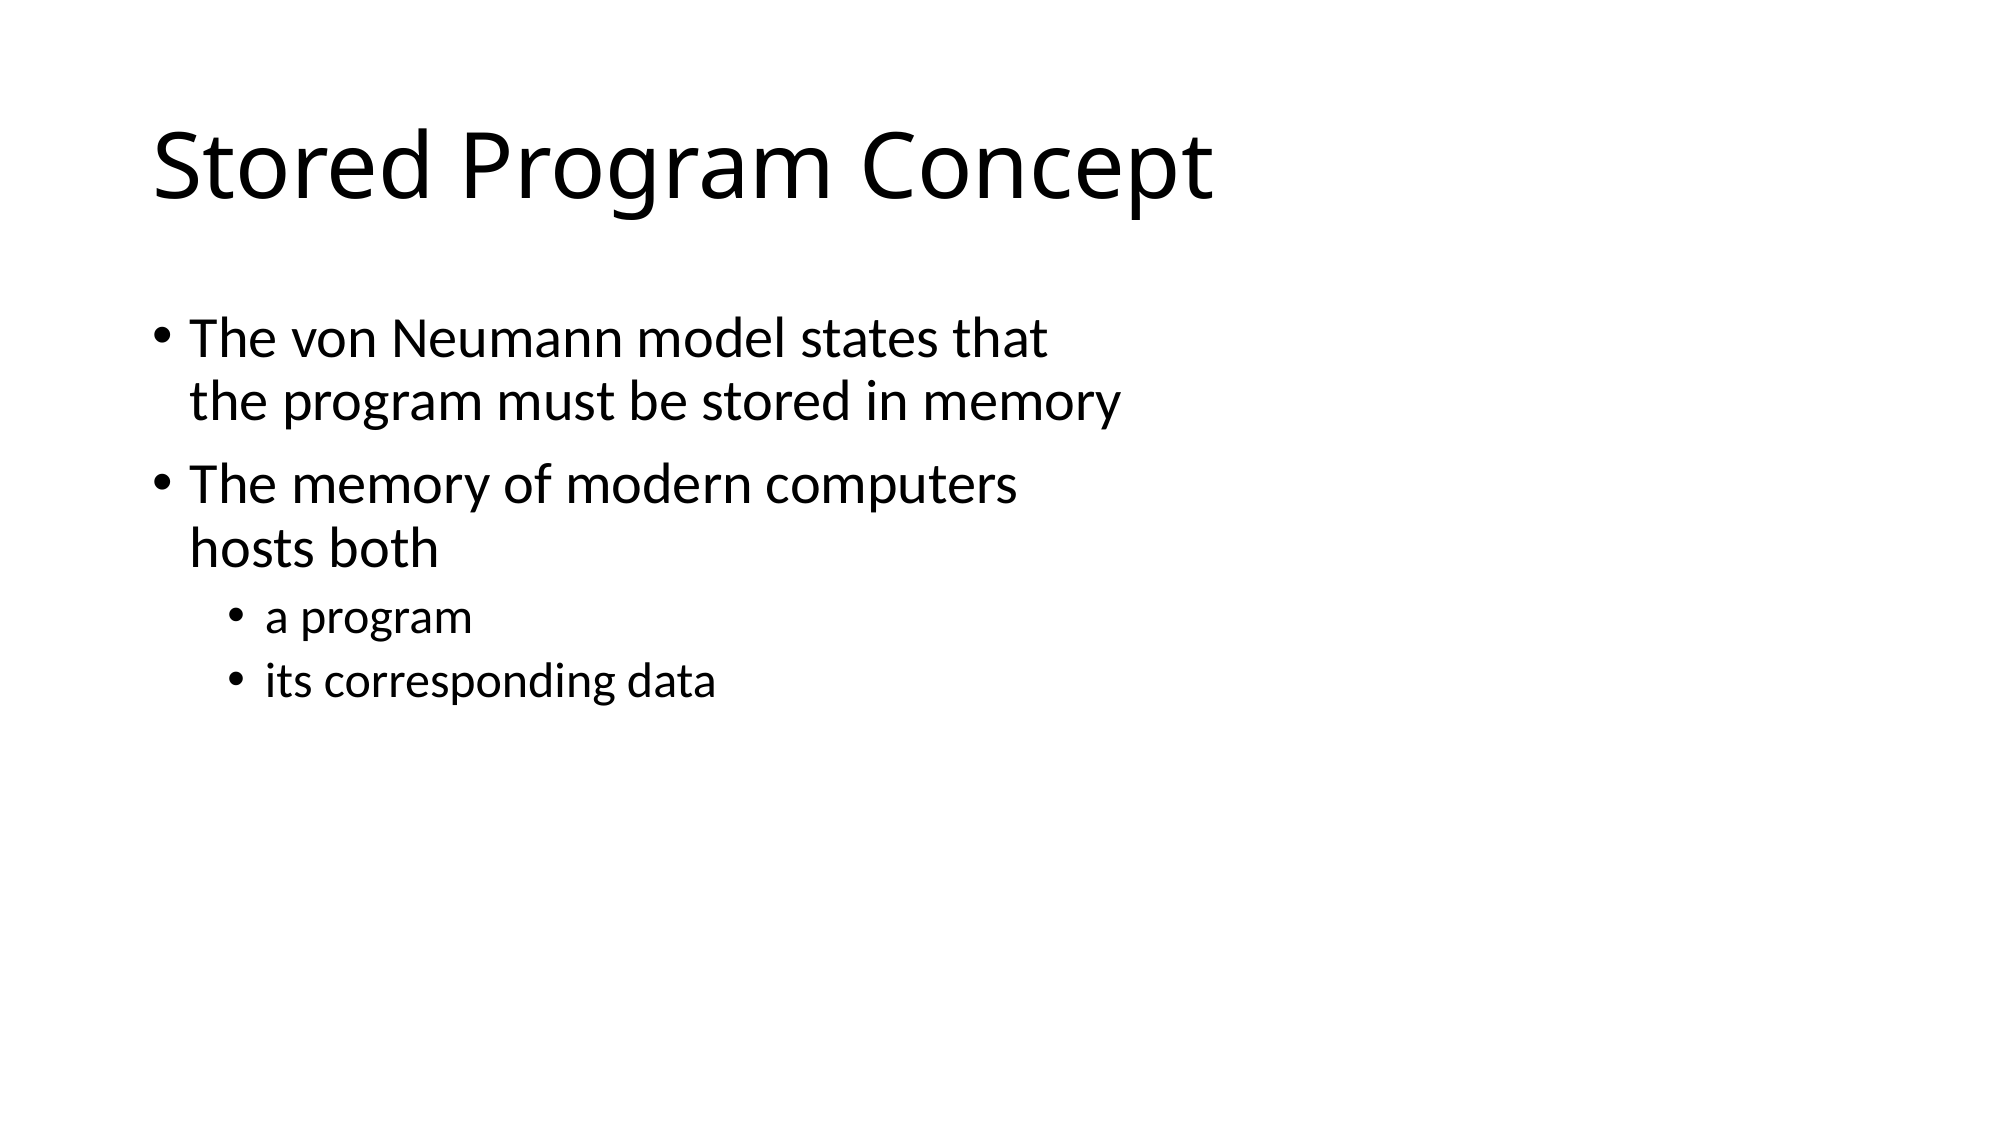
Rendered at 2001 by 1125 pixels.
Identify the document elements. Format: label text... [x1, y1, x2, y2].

list The von Neumann model states that the program must be stored in memory The memory of modern computers hosts both a program its corresponding data [137, 299, 1863, 1014]
title Stored Program Concept [137, 59, 1863, 278]
